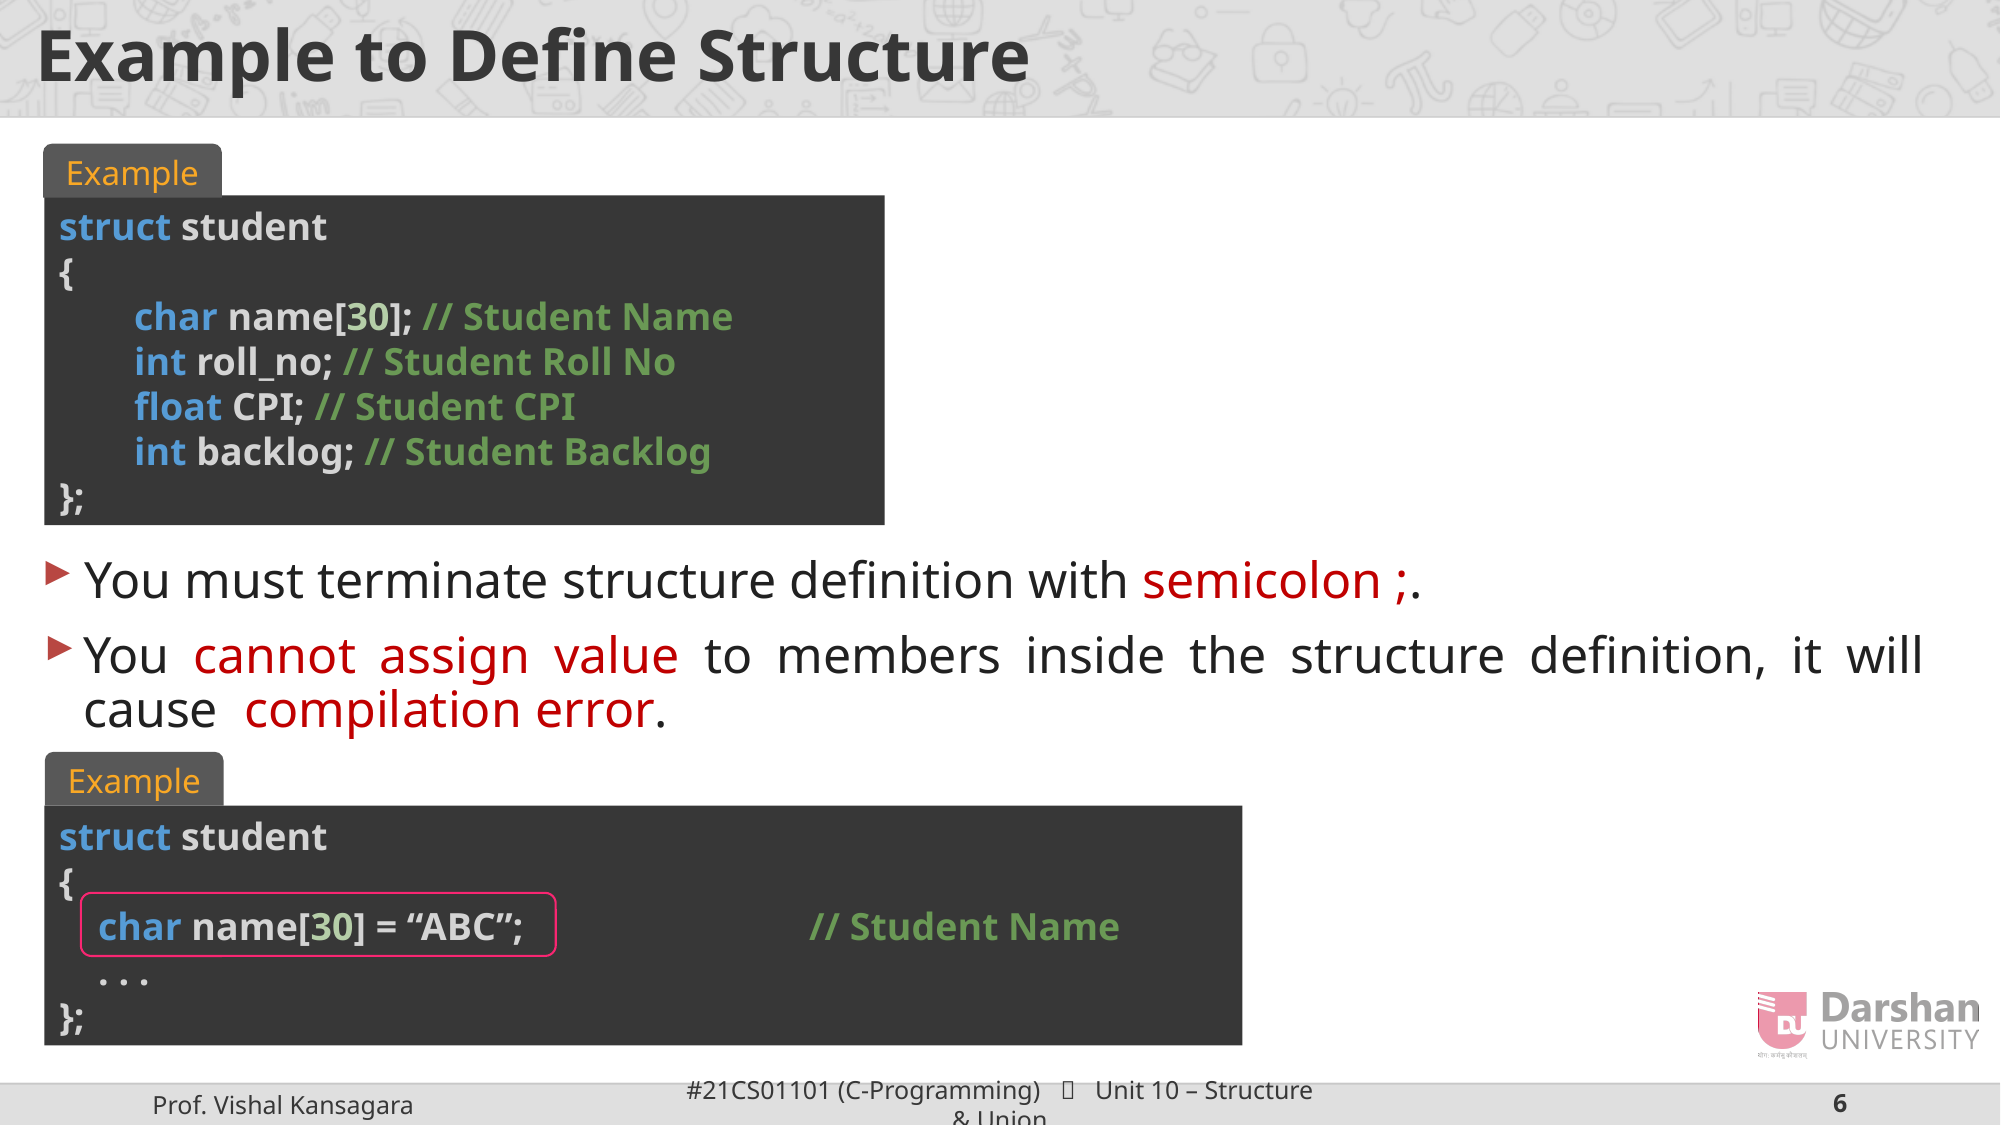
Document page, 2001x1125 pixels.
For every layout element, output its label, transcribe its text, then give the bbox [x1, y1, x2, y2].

title Example to Define Structure [0, 0, 2000, 117]
text_box Example [43, 752, 225, 807]
list You must terminate structure definition with semicolon ;. You cannot assign value to members inside the structure definition, it will cause compilation error. [26, 547, 1941, 752]
text_box Example [42, 142, 223, 199]
text_box struct student { char name[30]; // Student Name int roll_no; // Student Roll No float CPI; // Student CPI int backlog; // Student Backlog }; [44, 195, 885, 526]
text_box [80, 892, 556, 956]
text_box struct student { char name[30] = “ABC”; // Student Name . . . }; [44, 805, 1243, 1046]
